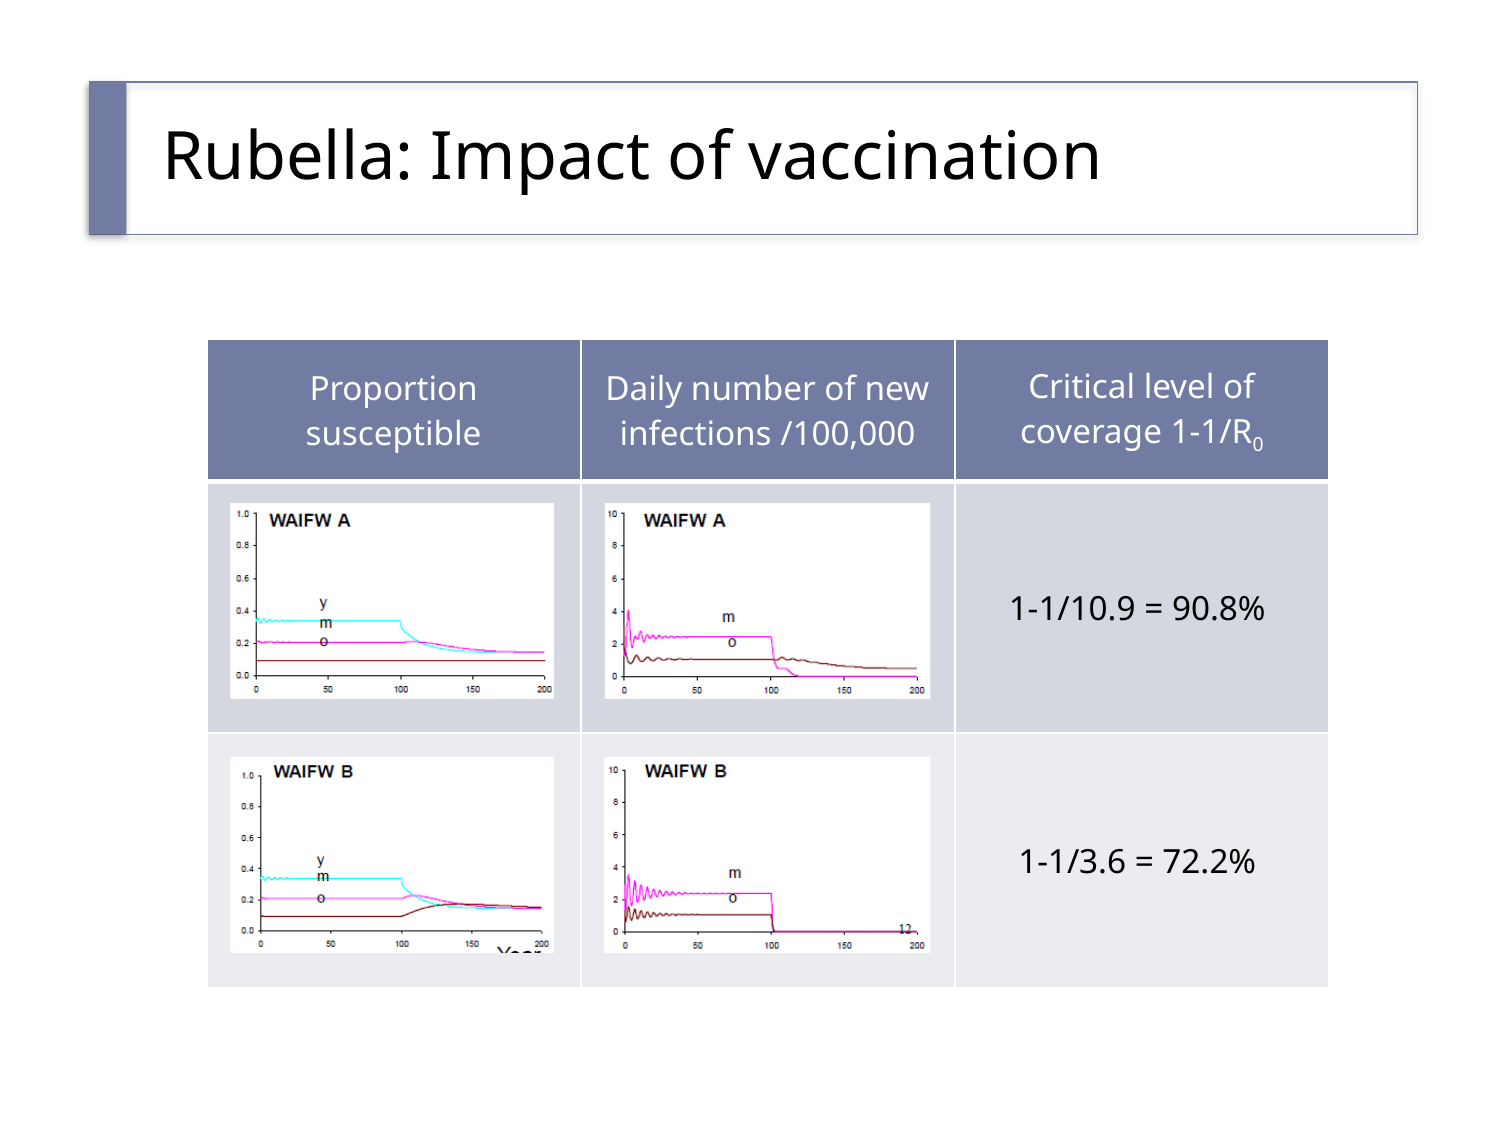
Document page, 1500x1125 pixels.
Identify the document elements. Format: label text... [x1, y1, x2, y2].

table_cell [208, 734, 580, 987]
picture [229, 503, 555, 699]
picture [604, 503, 931, 699]
picture [603, 757, 931, 953]
table_cell [208, 484, 580, 732]
table_cell [582, 484, 954, 732]
picture [229, 757, 555, 953]
subtitle [82, 292, 1418, 1043]
table_cell 1-1/10.9 = 90.8% [956, 484, 1328, 732]
table_header Proportion susceptible [208, 340, 580, 479]
table_header Critical level of coverage 1-1/R0 [956, 340, 1328, 479]
table_cell 1-1/3.6 = 72.2% [956, 734, 1328, 987]
title Rubella: Impact of vaccination [147, 105, 1395, 211]
table_cell [582, 734, 954, 987]
table_header Daily number of new infections /100,000 [582, 340, 954, 479]
